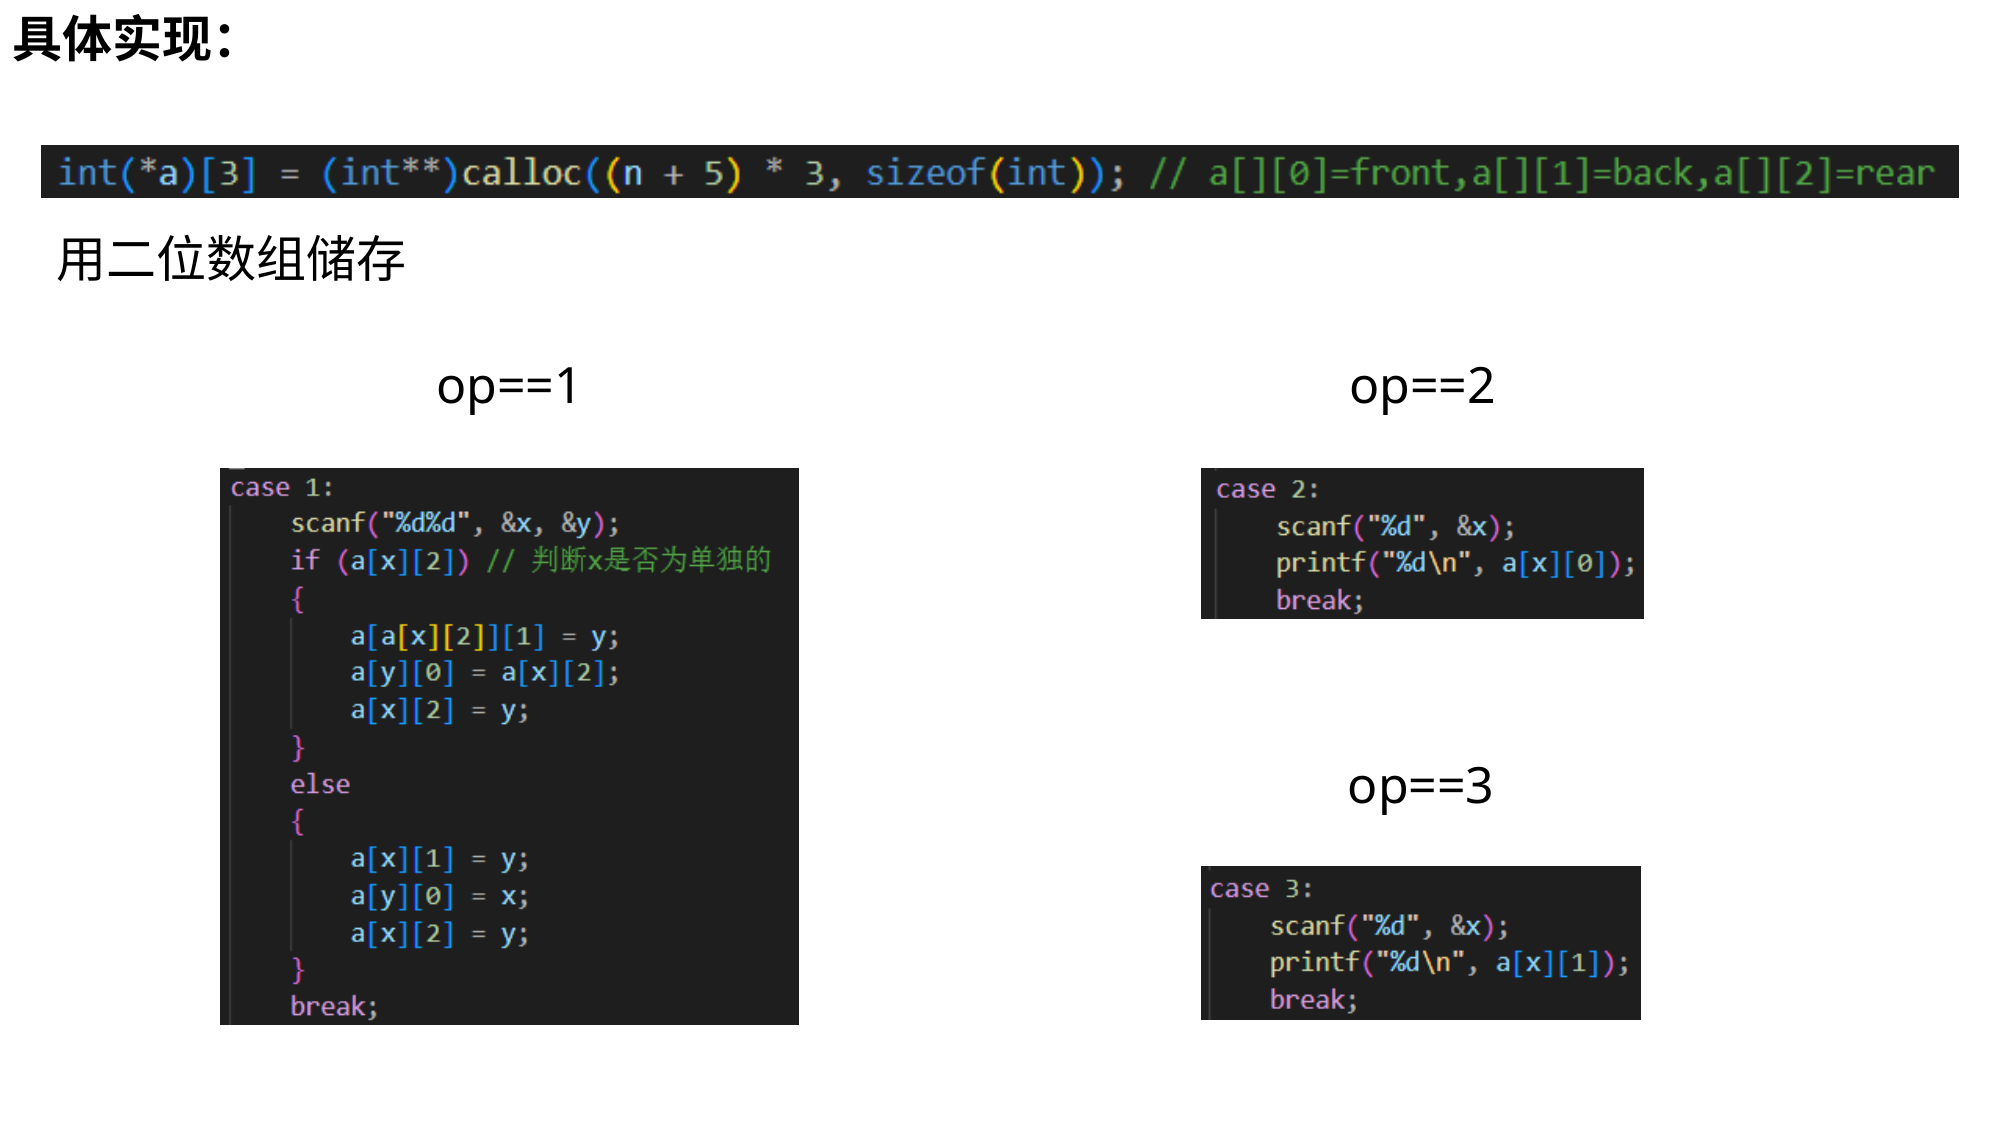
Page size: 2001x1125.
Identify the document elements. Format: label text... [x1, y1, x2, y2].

text_box op==2 [1128, 346, 1718, 422]
picture [1201, 866, 1641, 1020]
picture [1201, 468, 1644, 619]
text_box 具体实现： [0, 0, 304, 75]
picture [41, 145, 1959, 198]
text_box 用二位数组储存 [41, 219, 631, 295]
text_box op==1 [214, 346, 804, 422]
picture [220, 468, 799, 1025]
text_box op==3 [1126, 746, 1716, 822]
